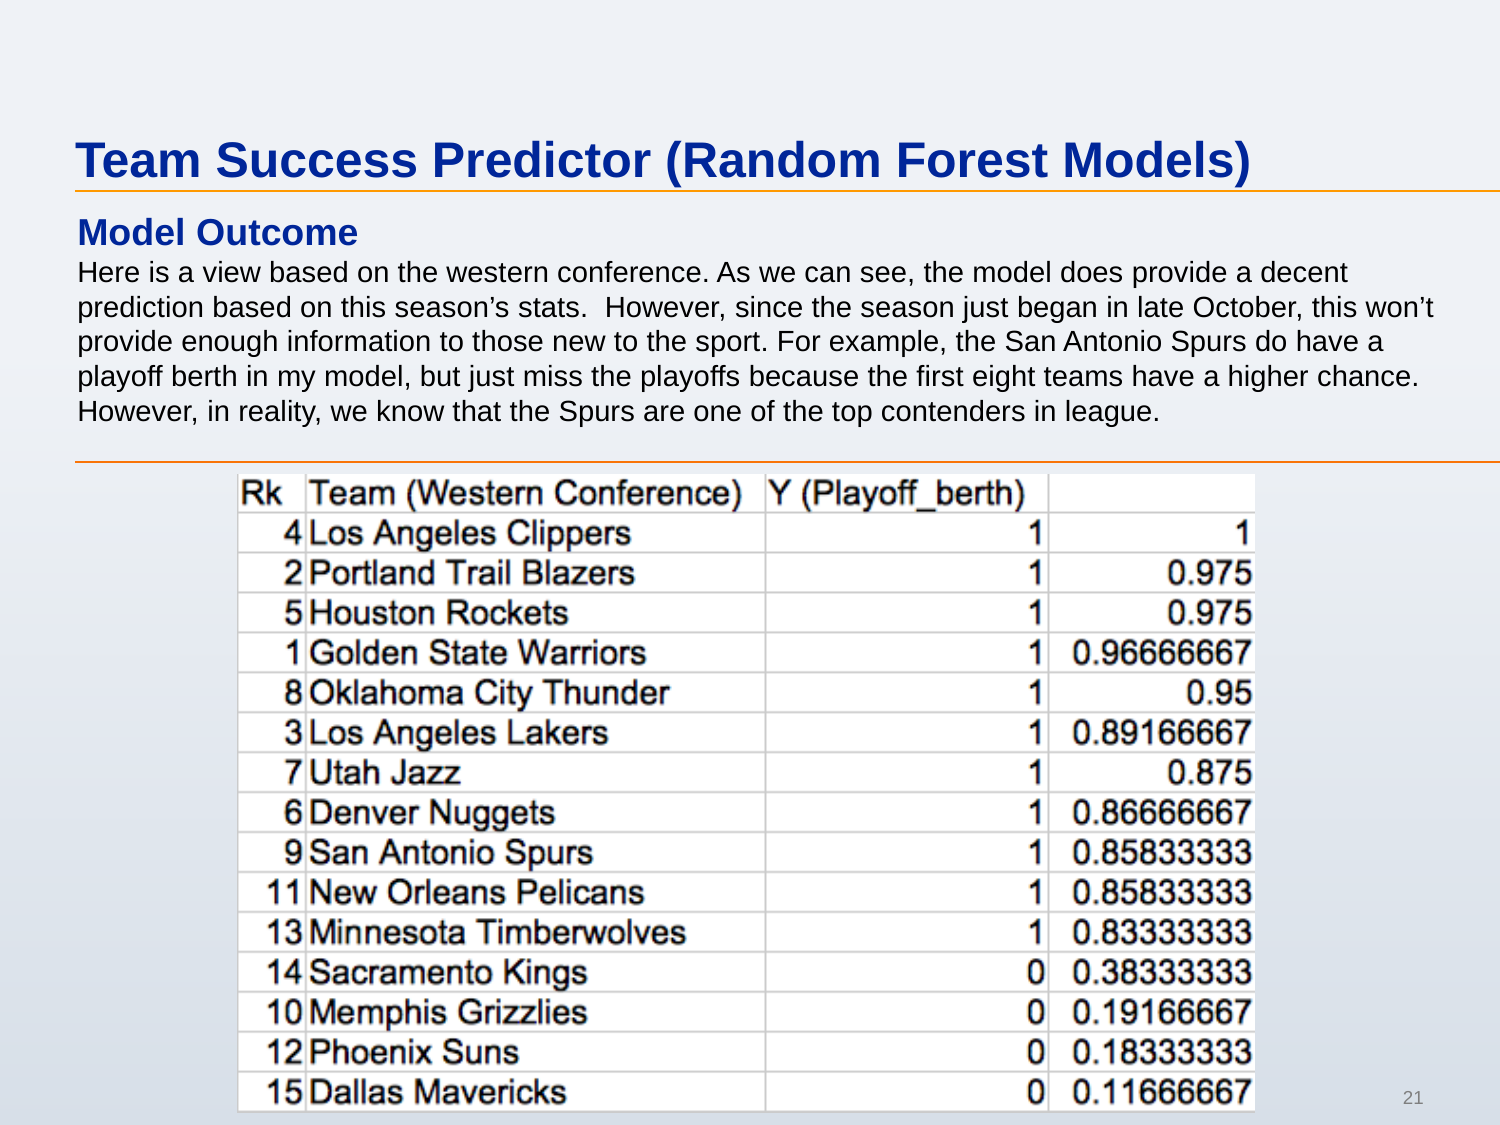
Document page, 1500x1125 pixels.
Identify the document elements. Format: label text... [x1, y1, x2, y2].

text_box Model Outcome Here is a view based on the western conference. As we can see, the model does provide a decent prediction based on this season’s stats. However, since the season just began in late October, this won’t provide enough information to those new to the sport. For example, the San Antonio Spurs do have a playoff berth in my model, but just miss the playoffs because the first eight teams have a higher chance. However, in reality, we know that the Spurs are one of the top contenders in league. [60, 198, 1465, 627]
title Team Success Predictor (Random Forest Models) [75, 24, 1313, 188]
picture [237, 474, 1255, 1113]
